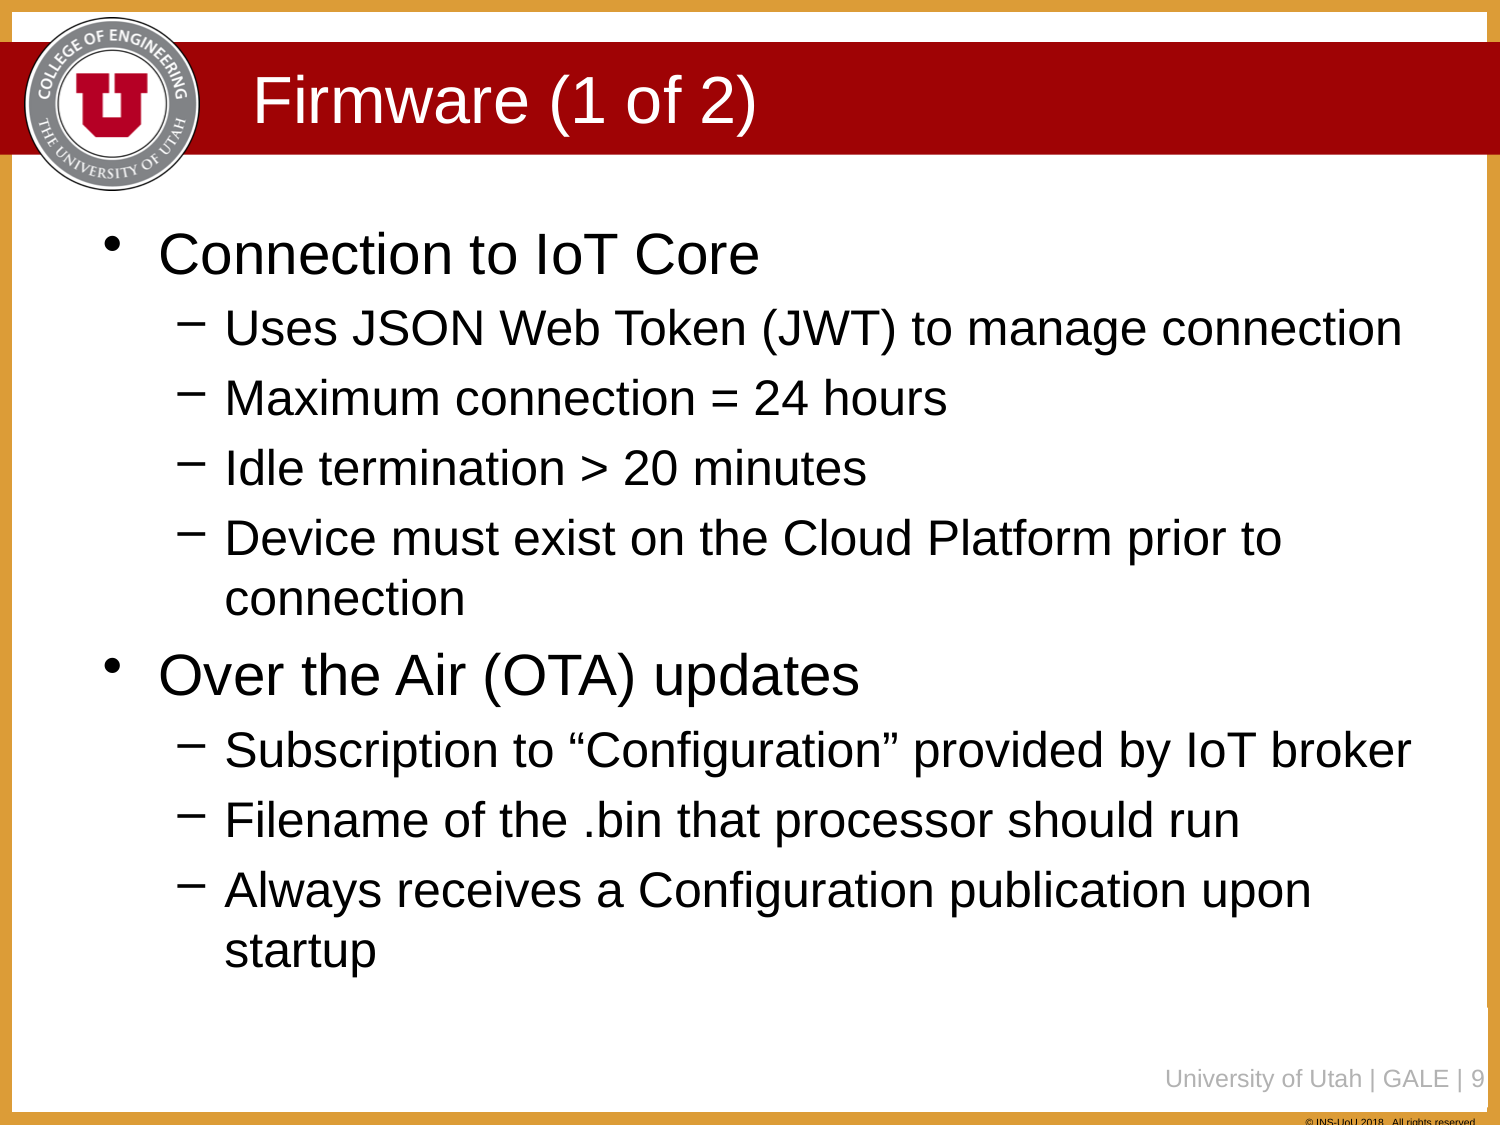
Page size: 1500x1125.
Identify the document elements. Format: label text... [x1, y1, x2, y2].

title Firmware (1 of 2) [237, 47, 1456, 148]
slide_number University of Utah | GALE | 9 [1040, 1047, 1500, 1107]
list Connection to IoT Core Uses JSON Web Token (JWT) to manage connection Maximum connection = 24 hours Idle termination > 20 minutes Device must exist on the Cloud Platform prior to connection Over the Air (OTA) updates Subscription to “Configuration” provided by IoT broker Filename of the .bin that processor should run Always receives a Configuration publication upon startup [87, 208, 1440, 1066]
picture [24, 17, 200, 191]
